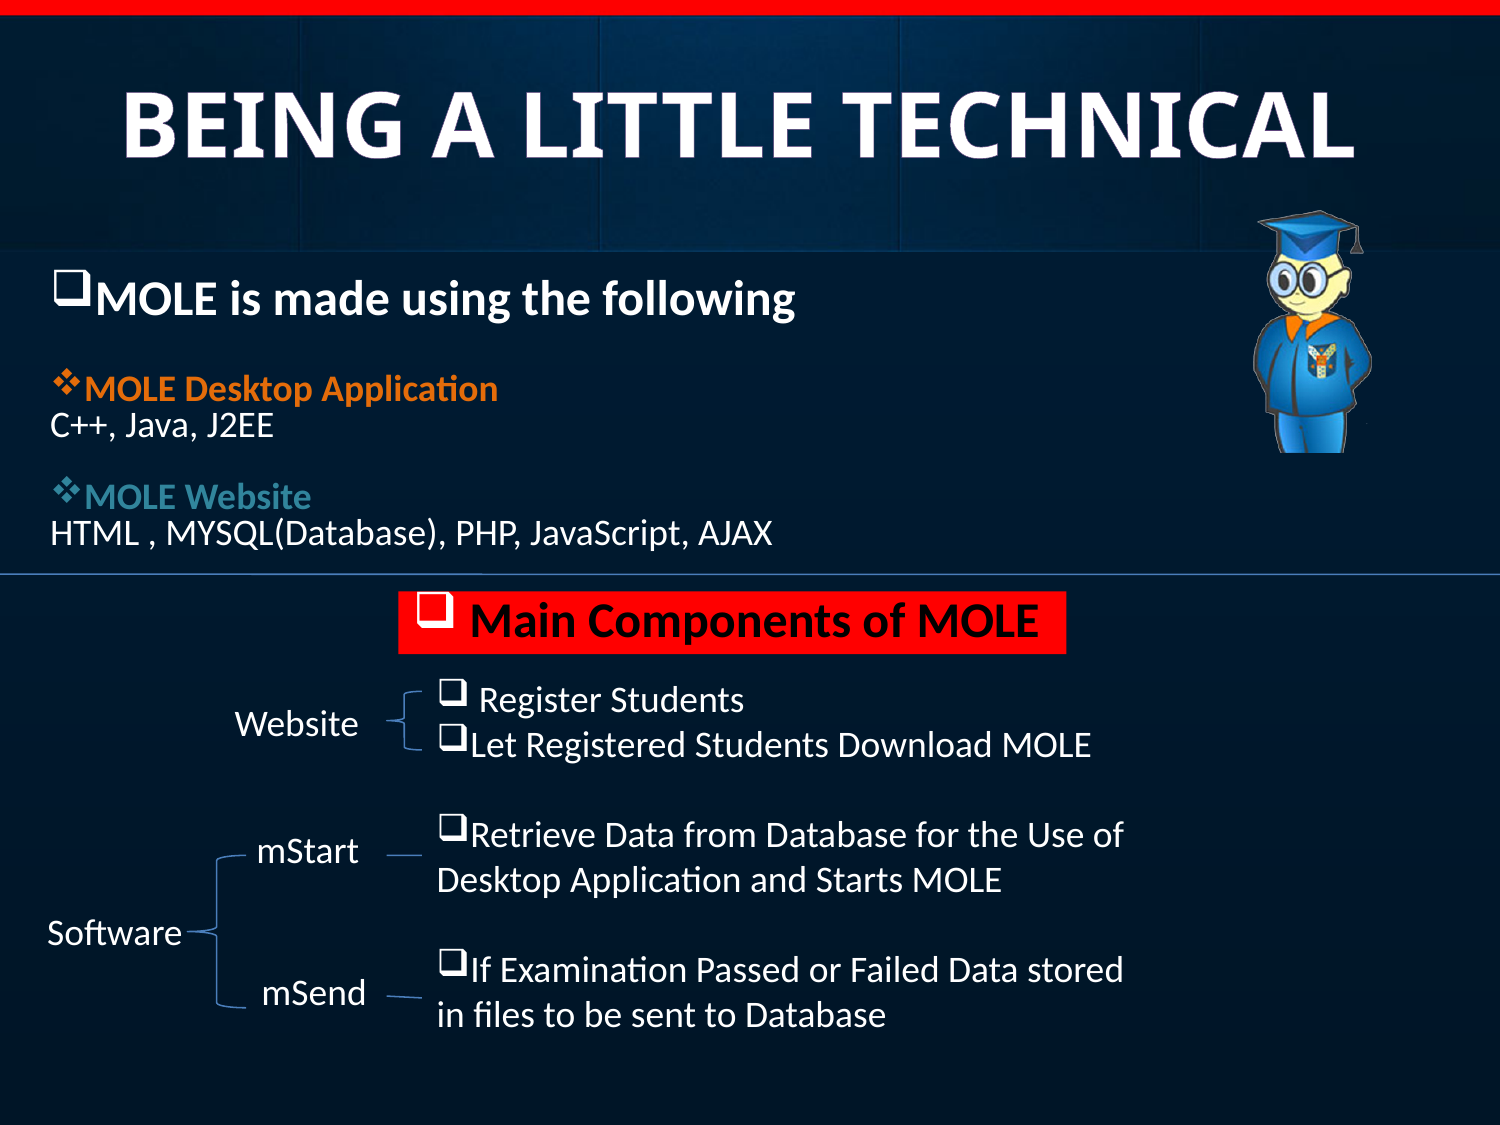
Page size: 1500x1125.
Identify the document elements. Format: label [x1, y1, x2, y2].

text_box [386, 995, 423, 999]
picture [0, 575, 1500, 1125]
picture [0, 0, 1500, 573]
